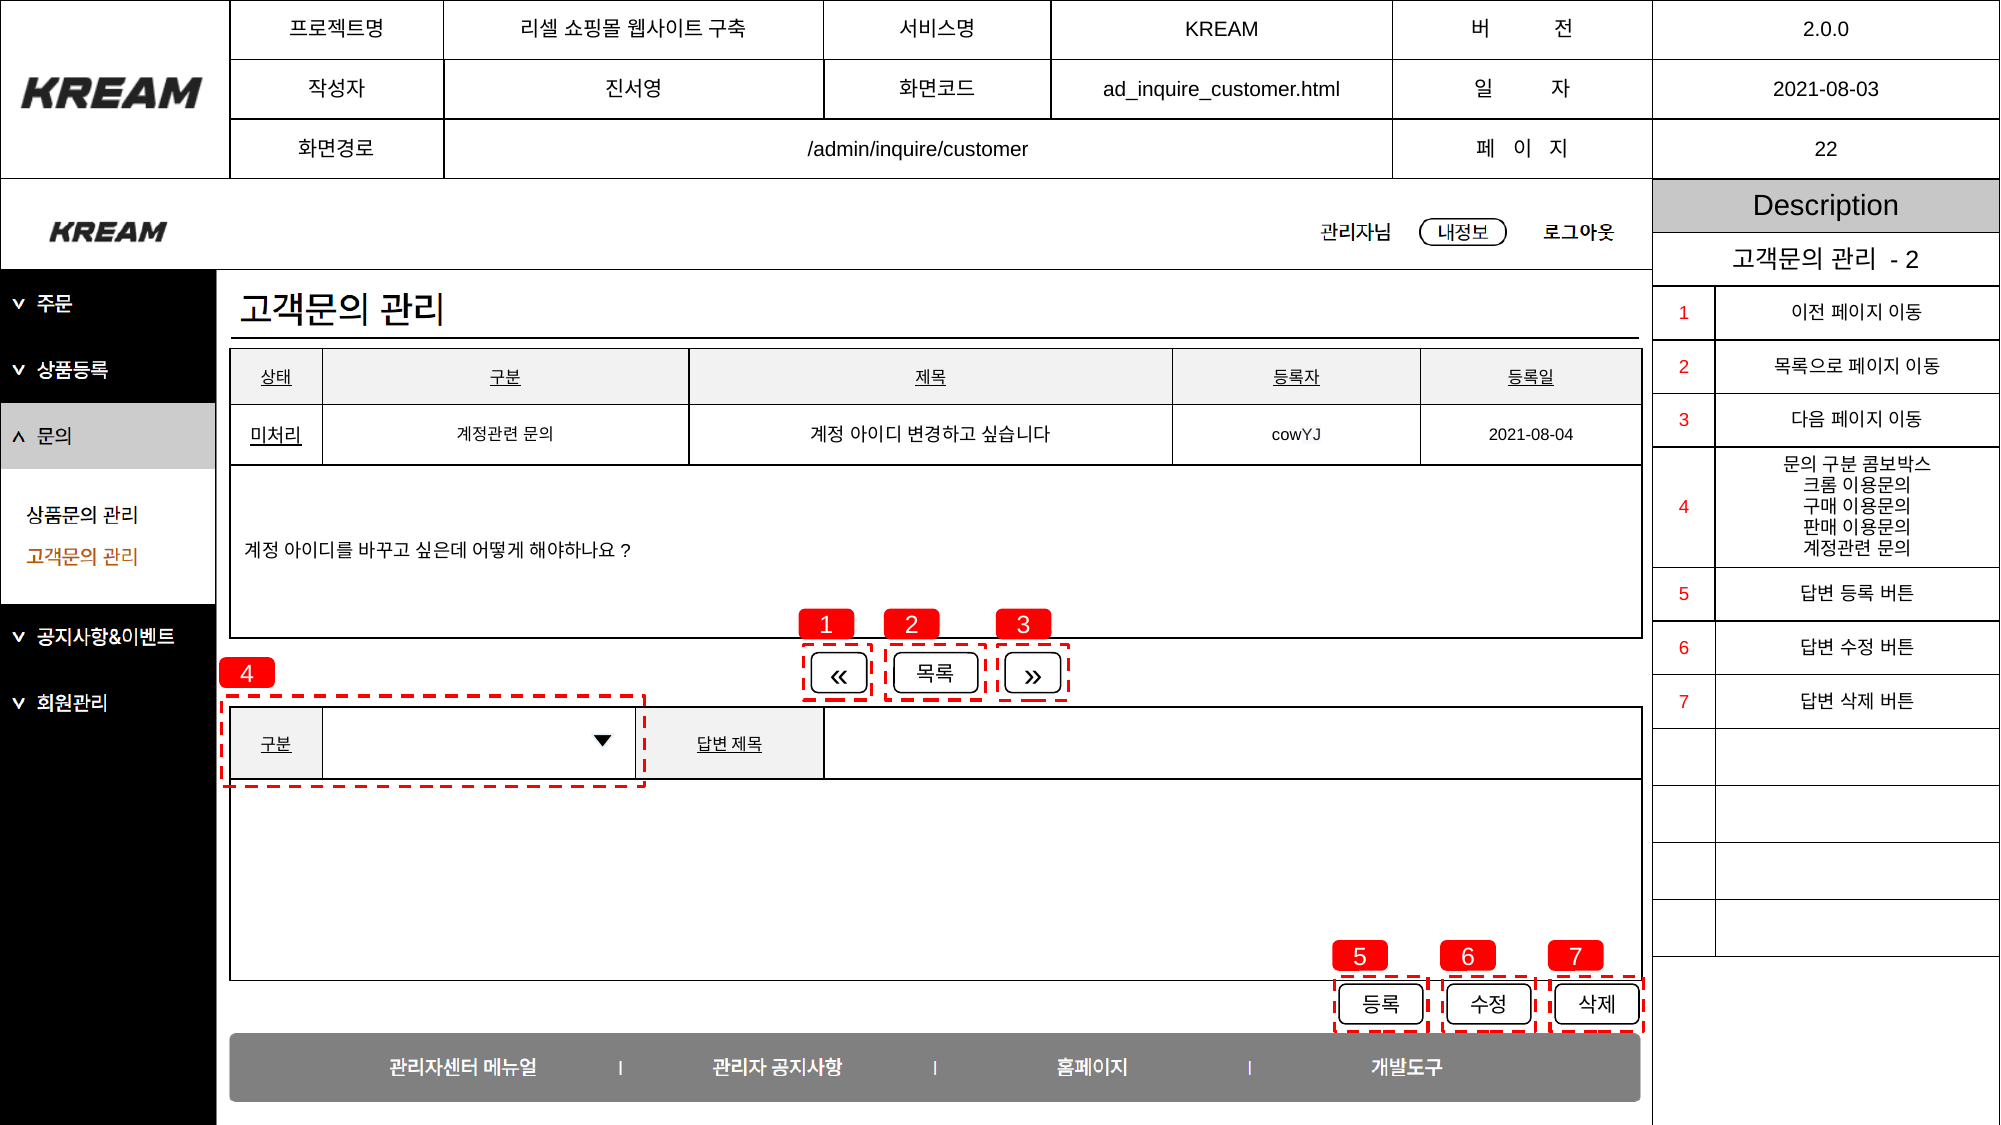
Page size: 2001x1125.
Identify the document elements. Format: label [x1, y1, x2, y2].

table_cell [1653, 287, 1714, 339]
table_cell [1653, 622, 1715, 674]
table_cell [1716, 394, 1999, 446]
table_cell [1716, 448, 1999, 567]
table_cell [1653, 180, 1999, 232]
table_cell [1716, 786, 1999, 842]
table_cell [1716, 675, 1999, 728]
table_cell [1653, 843, 1715, 899]
table_cell [1653, 957, 1999, 1125]
picture [16, 66, 209, 117]
table_cell [1052, 60, 1392, 118]
table_cell [1, 179, 1652, 195]
table_cell [1716, 287, 1999, 339]
table_cell [1653, 675, 1715, 728]
table_header [1052, 1, 1392, 59]
table_cell [825, 60, 1050, 118]
table_cell [445, 60, 823, 118]
table_cell [1716, 568, 1999, 620]
table_cell [1653, 900, 1715, 956]
table_cell [1716, 900, 1999, 956]
table_cell [1716, 843, 1999, 899]
table_cell [1716, 729, 1999, 785]
table_cell [1716, 341, 1999, 393]
table_header [1393, 1, 1652, 59]
table_cell [1653, 60, 1999, 118]
table_header [1653, 1, 1999, 59]
table_header [1, 1, 229, 178]
table_cell [1653, 394, 1714, 446]
table_cell [1653, 120, 1999, 178]
table_cell [231, 60, 443, 118]
table_cell [1653, 729, 1715, 785]
table_header [231, 1, 443, 59]
table_cell [1653, 341, 1714, 393]
table_cell [1716, 622, 1999, 674]
table_header [444, 1, 823, 59]
table_cell [1653, 568, 1714, 620]
table_cell [1653, 786, 1715, 842]
table_cell [1393, 120, 1652, 178]
table_cell [1653, 448, 1714, 567]
table_header [824, 1, 1050, 59]
table_cell [445, 120, 1392, 178]
picture [0, 195, 1653, 1125]
table_cell [1653, 233, 1999, 285]
table_cell [231, 120, 443, 178]
table_cell [1393, 60, 1652, 118]
